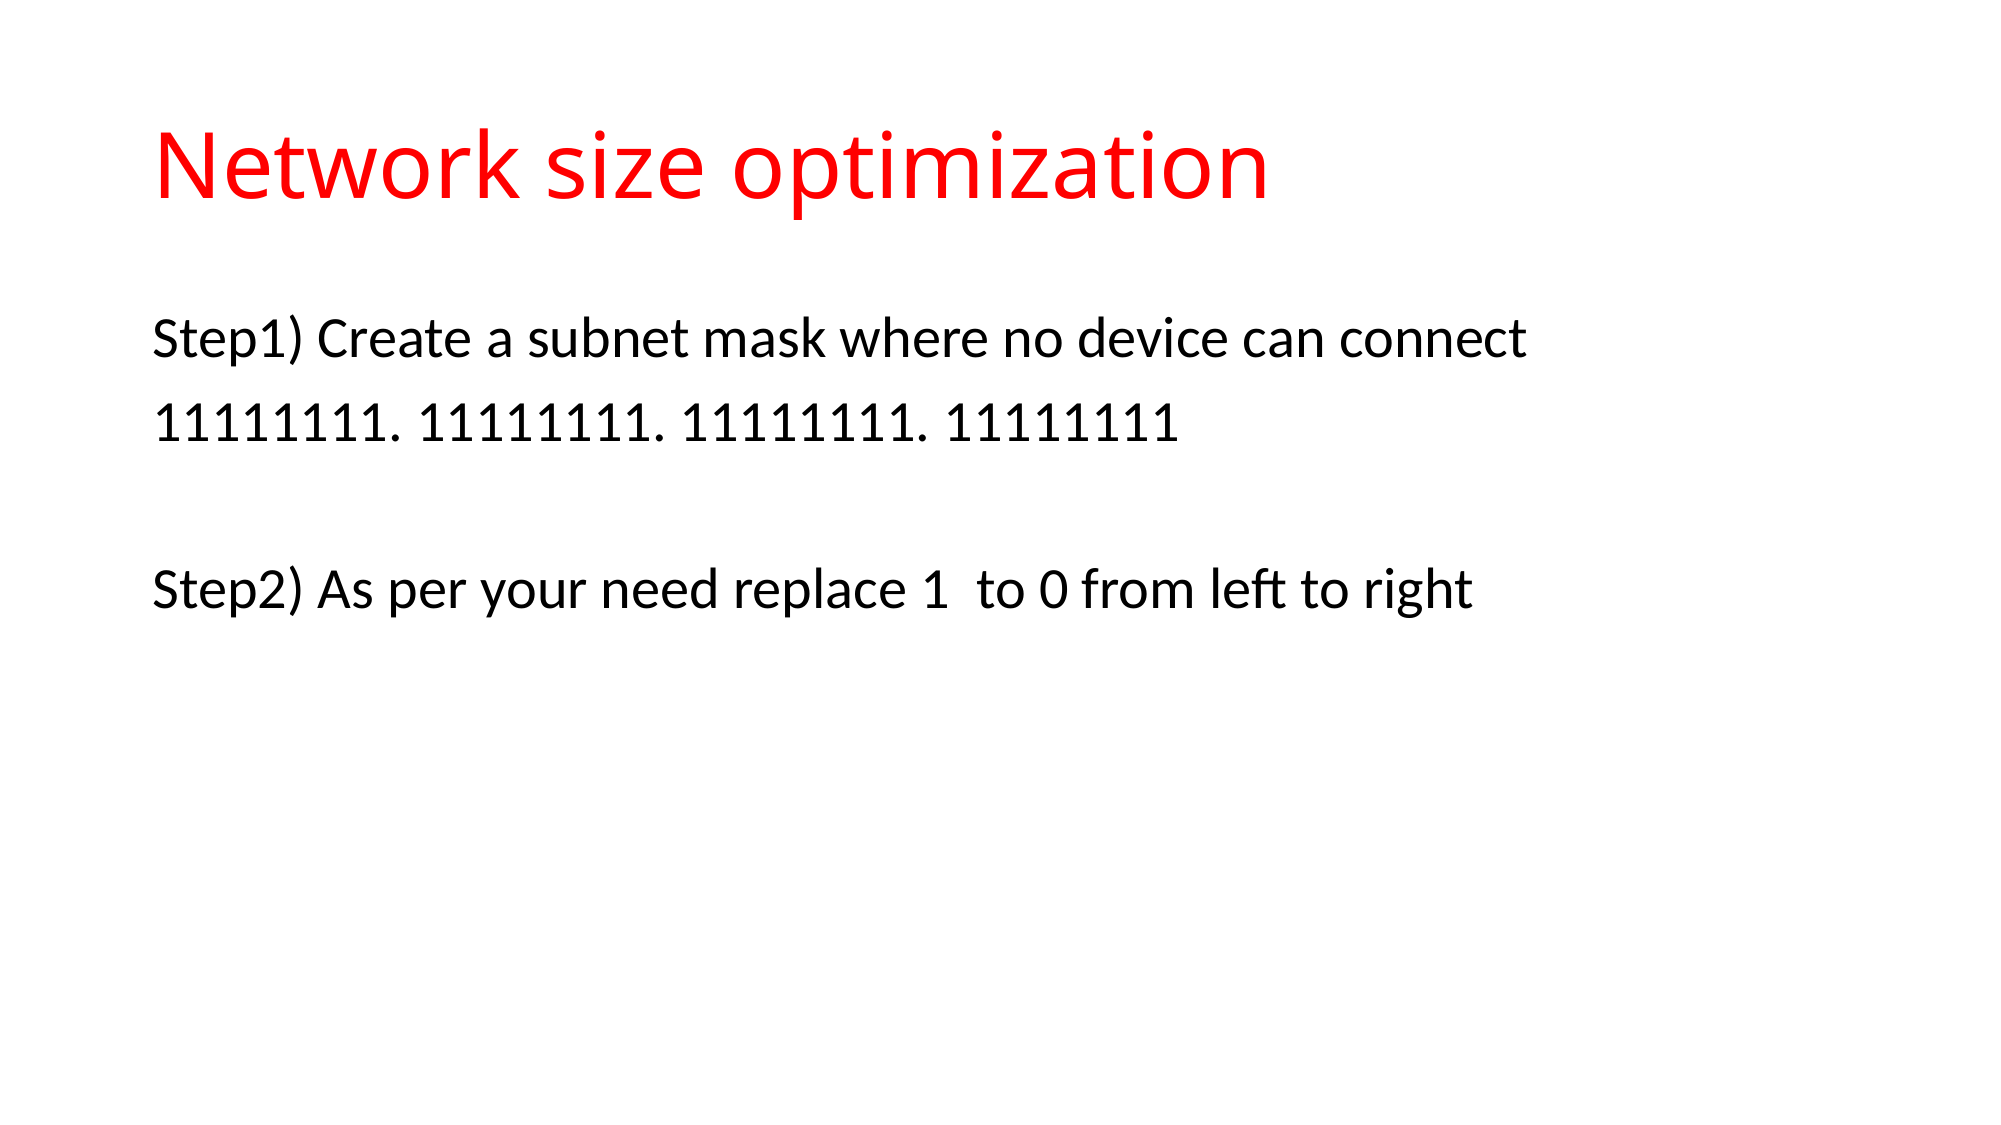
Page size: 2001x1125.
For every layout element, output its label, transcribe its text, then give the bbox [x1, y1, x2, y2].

title Network size optimization [137, 59, 1863, 278]
list Step1) Create a subnet mask where no device can connect 11111111. 11111111. 11111111. 11111111 Step2) As per your need replace 1 to 0 from left to right [137, 299, 1863, 1014]
